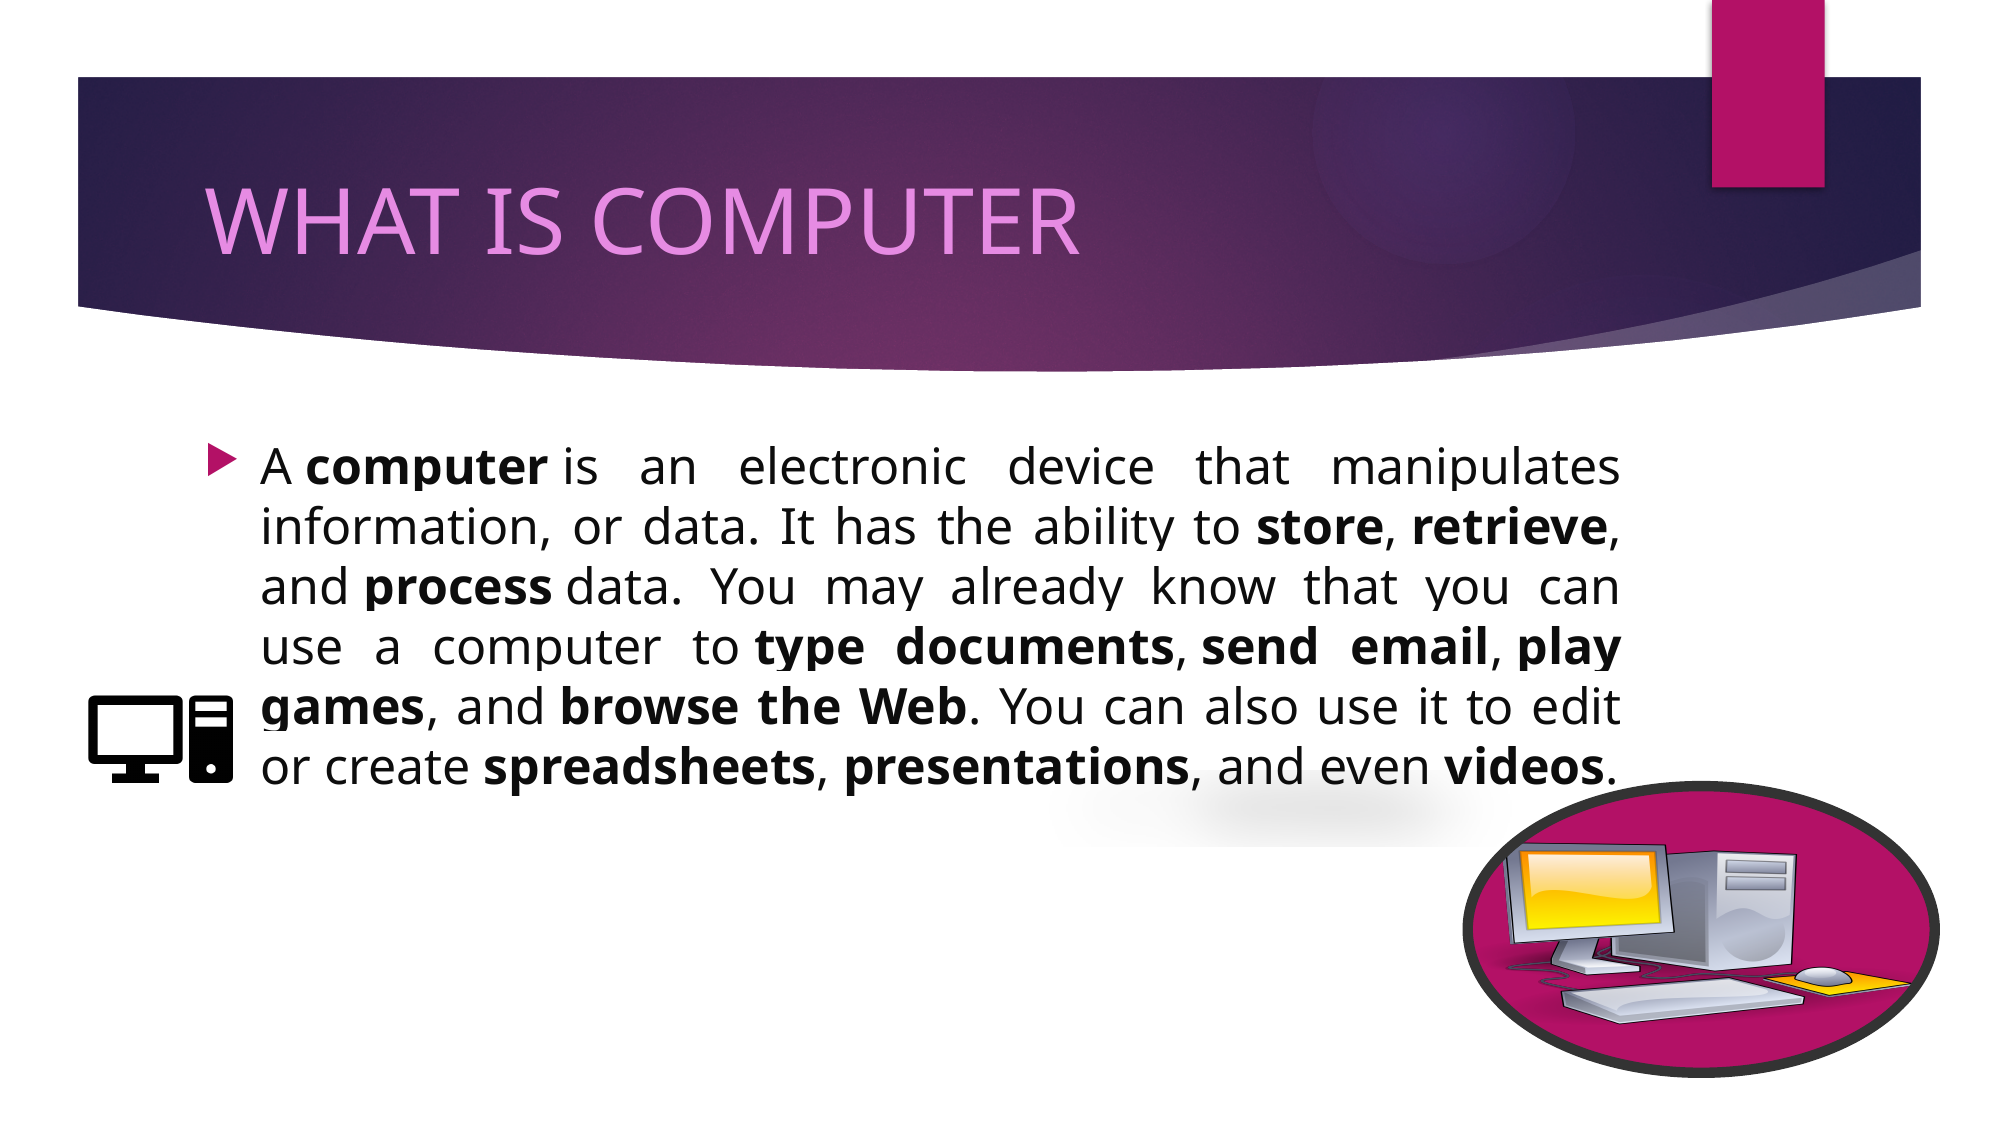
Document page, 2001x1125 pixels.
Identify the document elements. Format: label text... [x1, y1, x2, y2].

list A computer is an electronic device that manipulates information, or data. It has the ability to store, retrieve, and process data. You may already know that you can use a computer to type documents, send email, play games, and browse the Web. You can also use it to edit or create spreadsheets, presentations, and even videos. [189, 427, 1638, 988]
title WHAT IS COMPUTER [189, 159, 1627, 276]
picture [85, 663, 236, 815]
picture [1467, 785, 1935, 1074]
